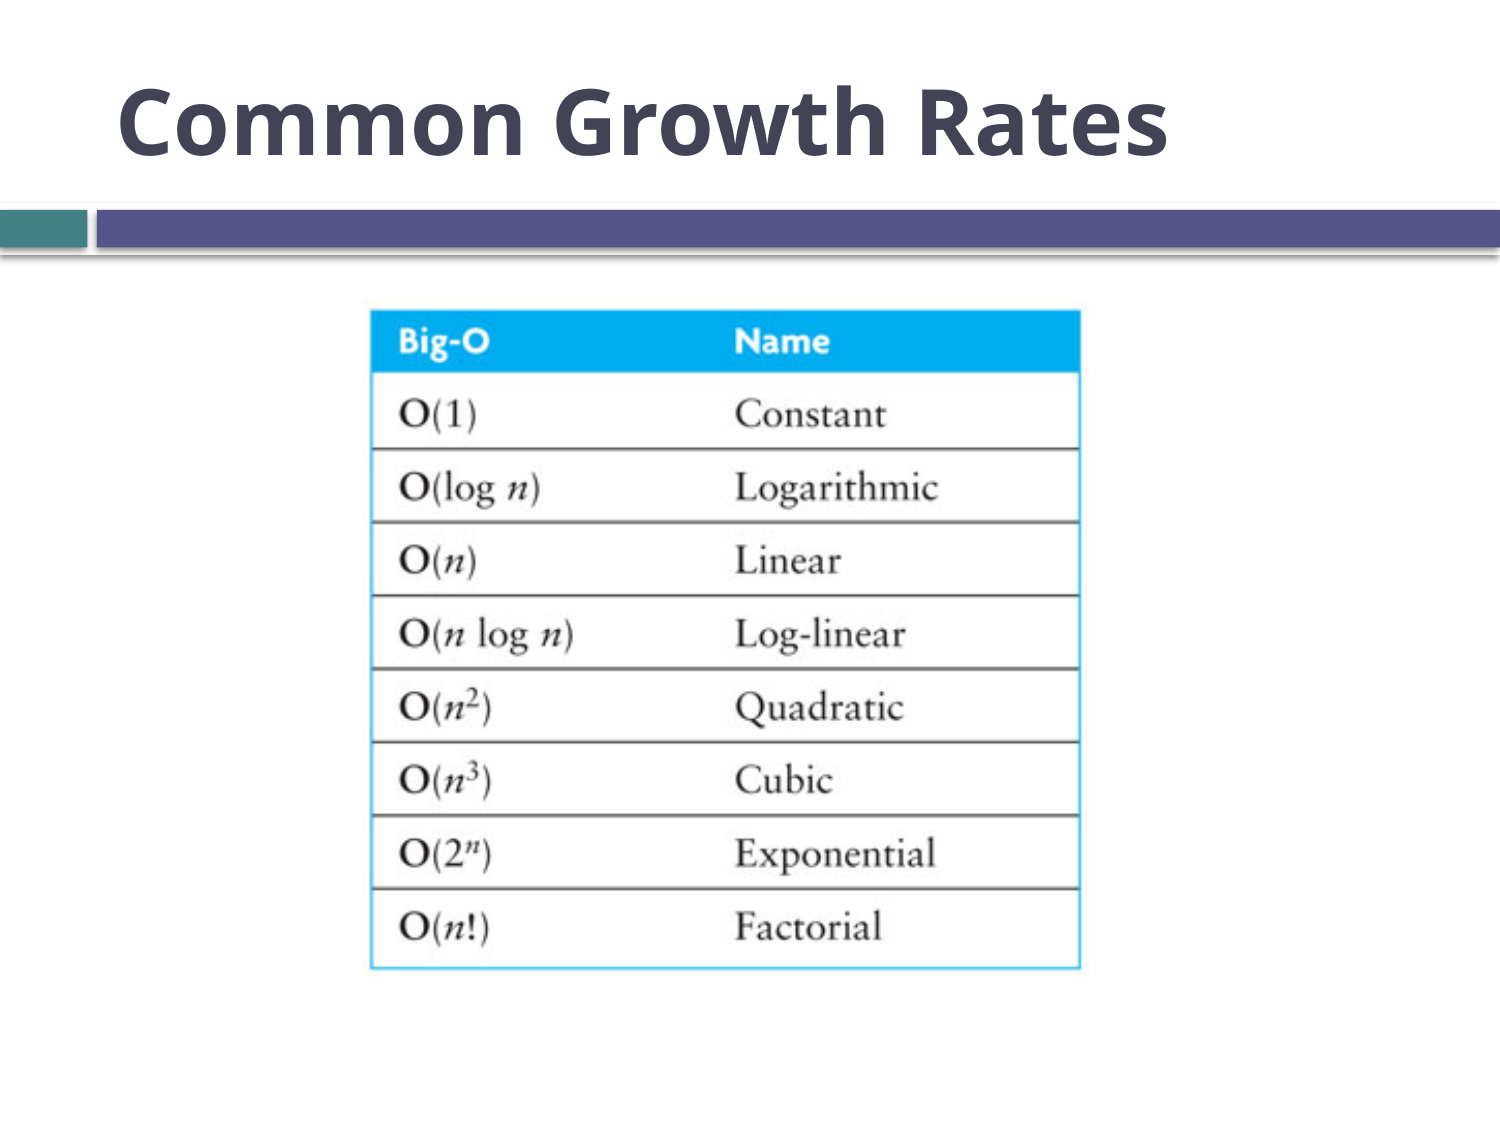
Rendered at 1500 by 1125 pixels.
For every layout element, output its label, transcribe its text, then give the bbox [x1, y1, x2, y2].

title Common Growth Rates [100, 37, 1439, 201]
picture [362, 299, 1096, 988]
